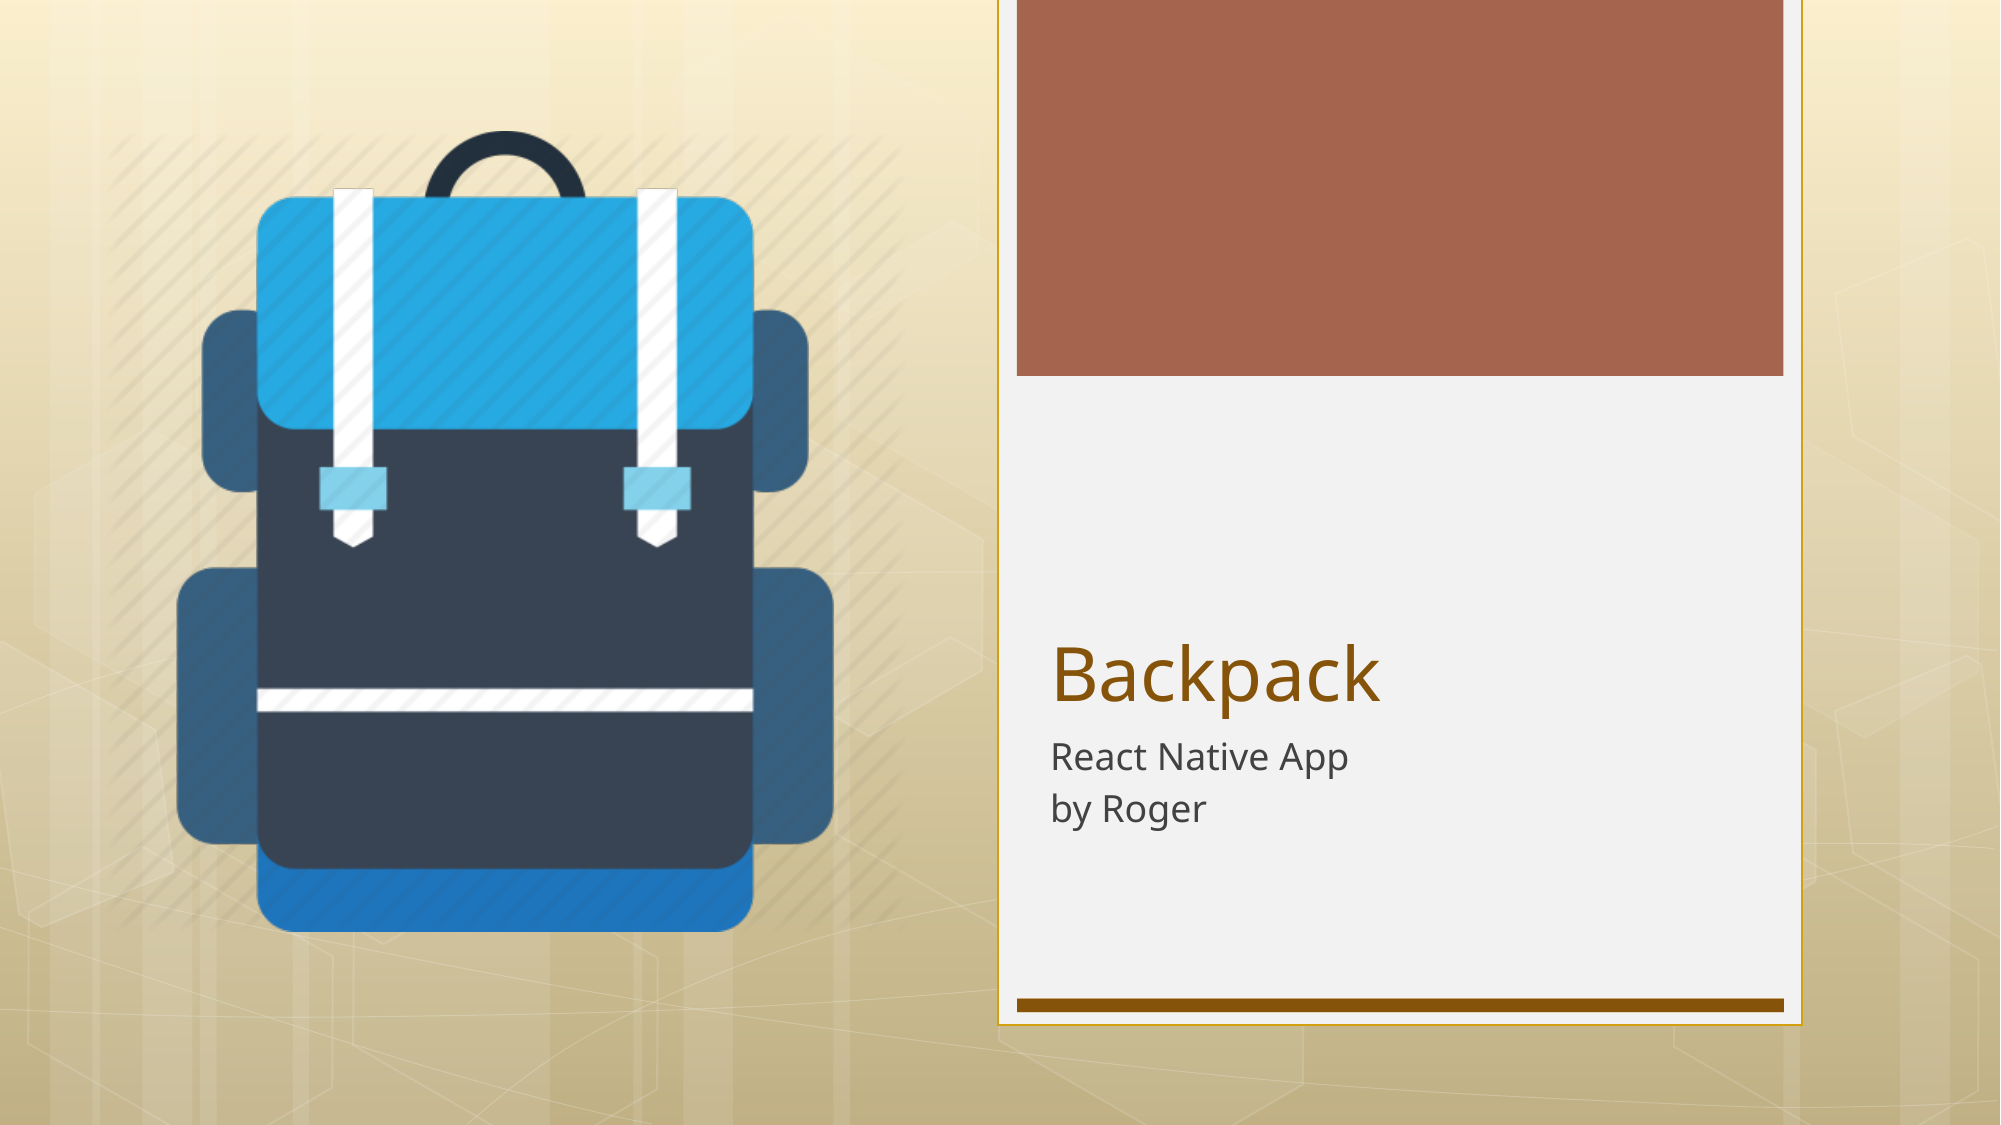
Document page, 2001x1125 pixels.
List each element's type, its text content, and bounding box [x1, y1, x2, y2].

picture [105, 131, 906, 933]
title Backpack [1035, 444, 1760, 724]
subtitle React Native App by Roger [1035, 725, 1760, 933]
